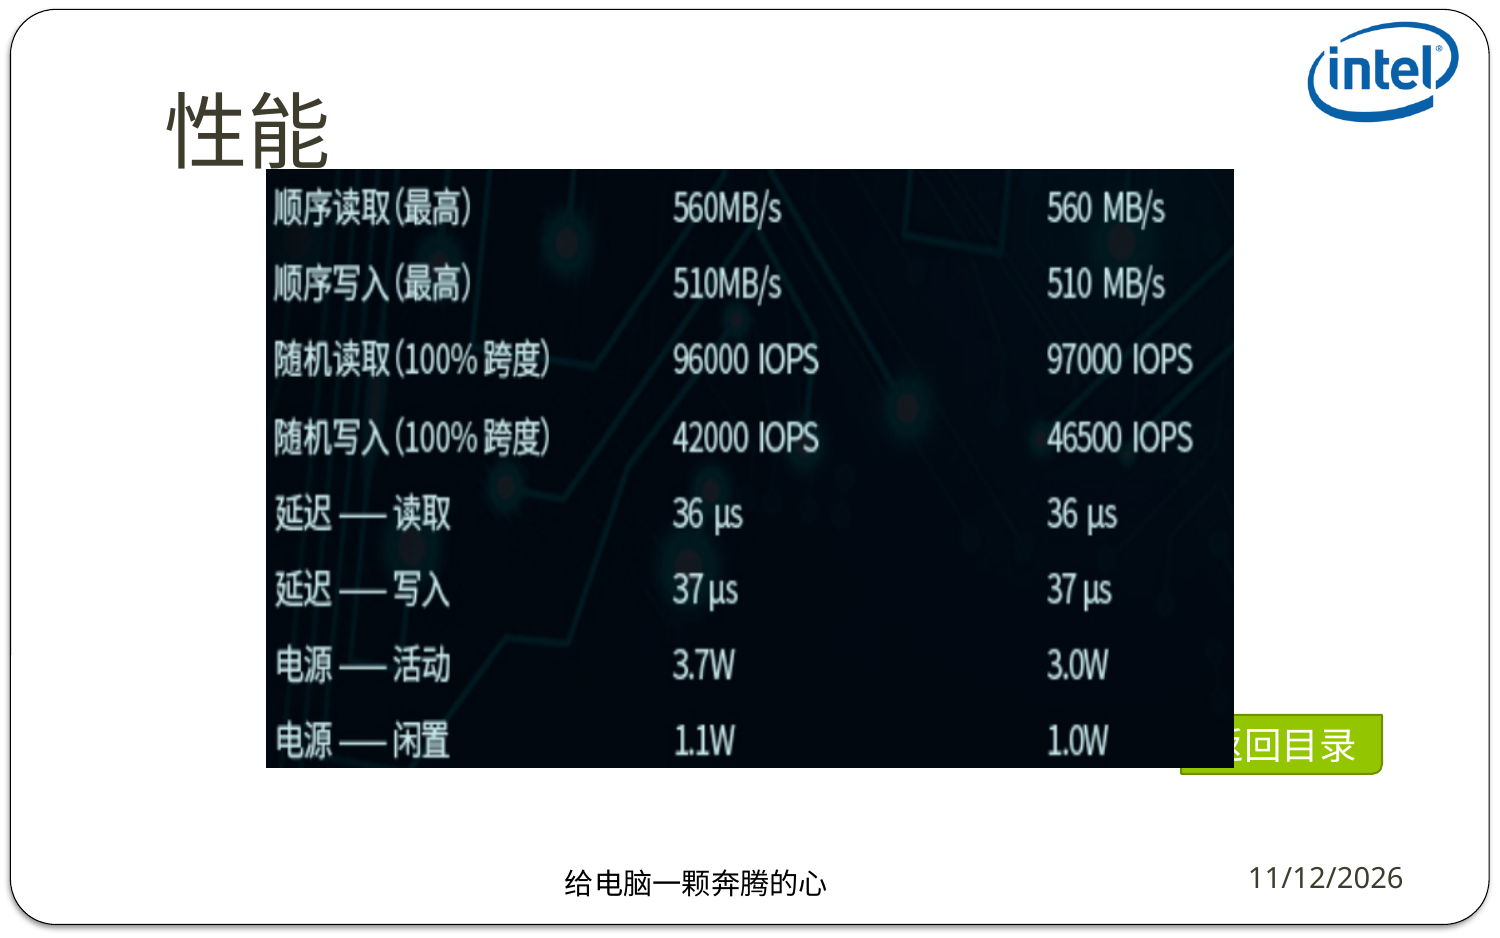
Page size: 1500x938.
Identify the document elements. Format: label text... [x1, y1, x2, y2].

title 性能 [150, 37, 1425, 194]
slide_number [1012, 846, 1419, 912]
text_box 返回目录 [1236, 713, 1384, 775]
picture [266, 169, 1234, 768]
picture [1305, 19, 1460, 123]
